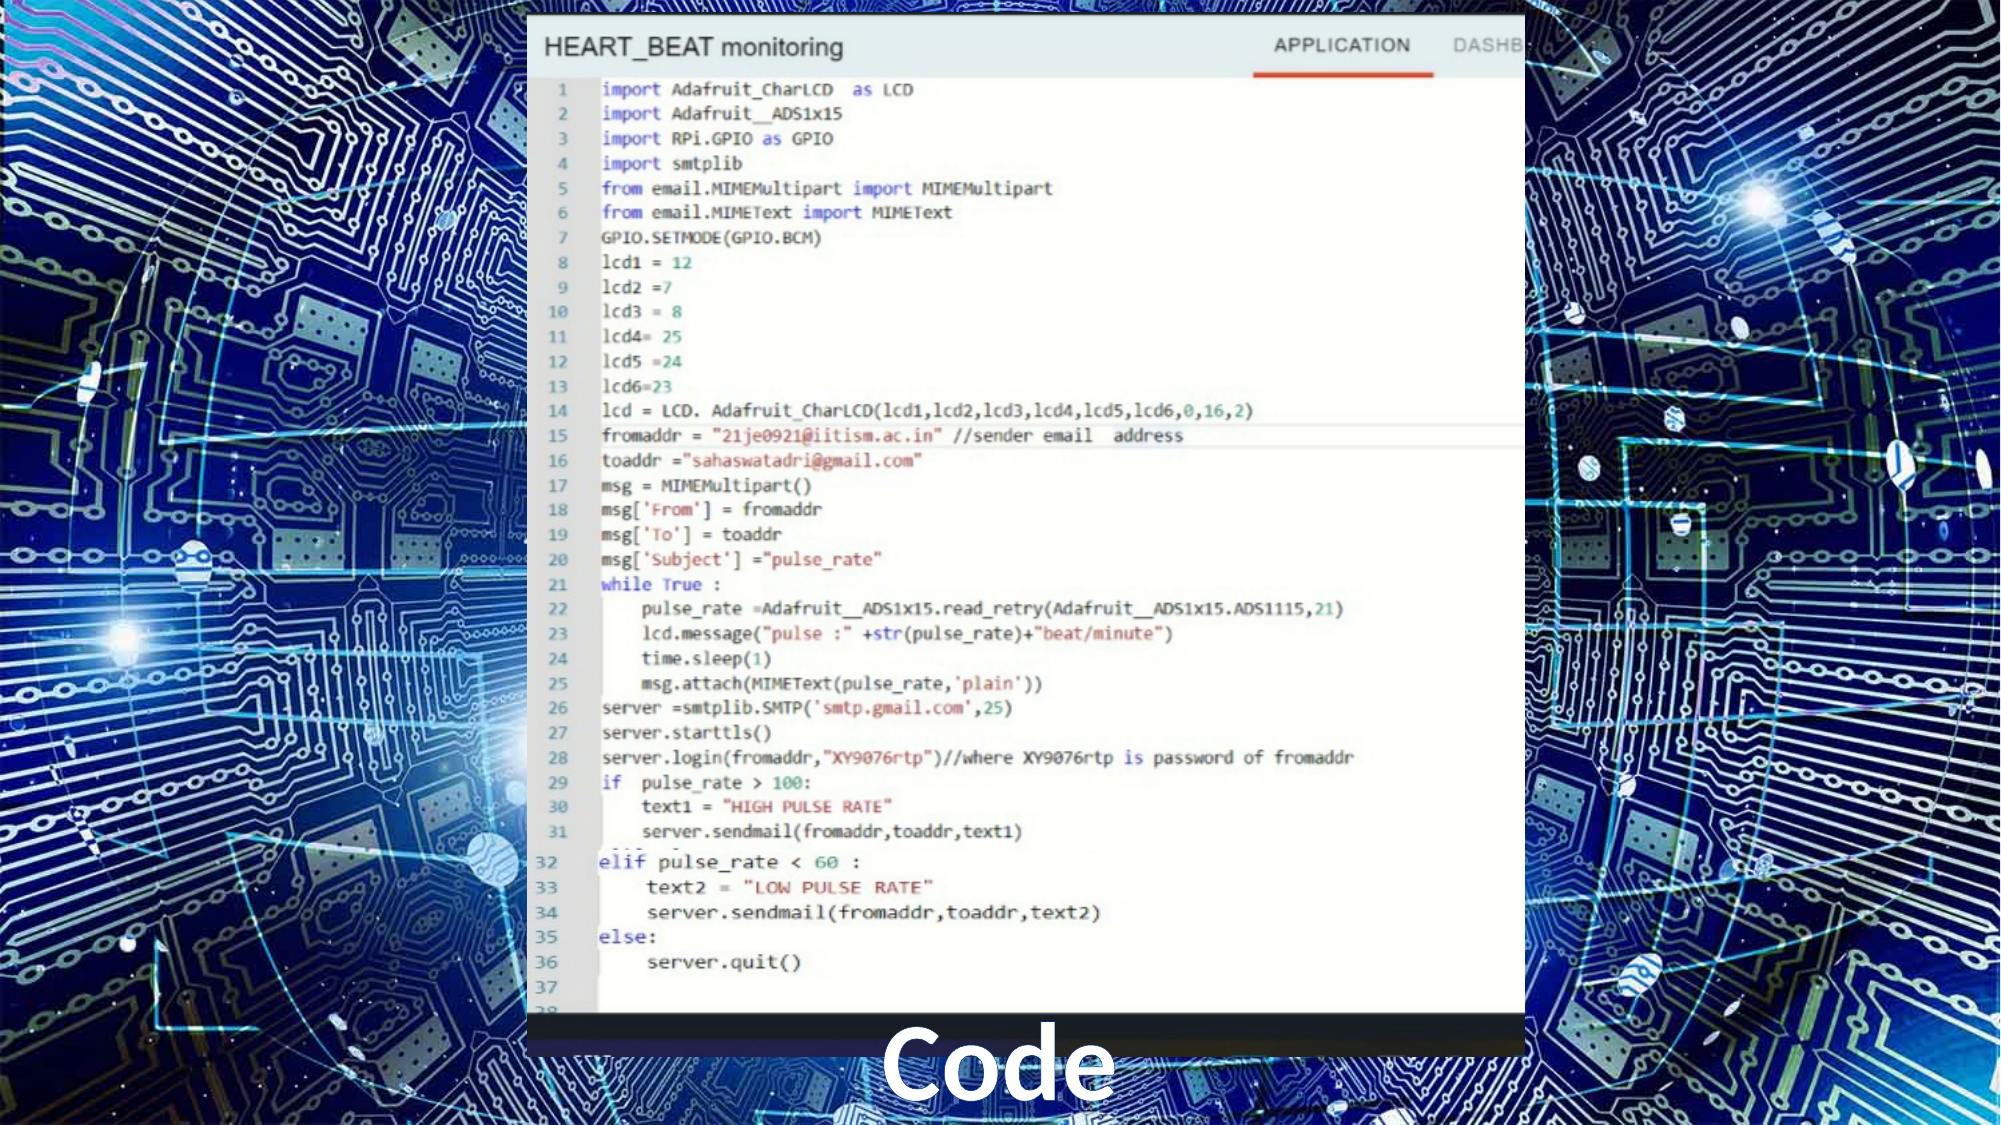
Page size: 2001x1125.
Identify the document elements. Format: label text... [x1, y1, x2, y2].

text_box Code [865, 1057, 1135, 1125]
picture [0, 0, 2001, 1125]
